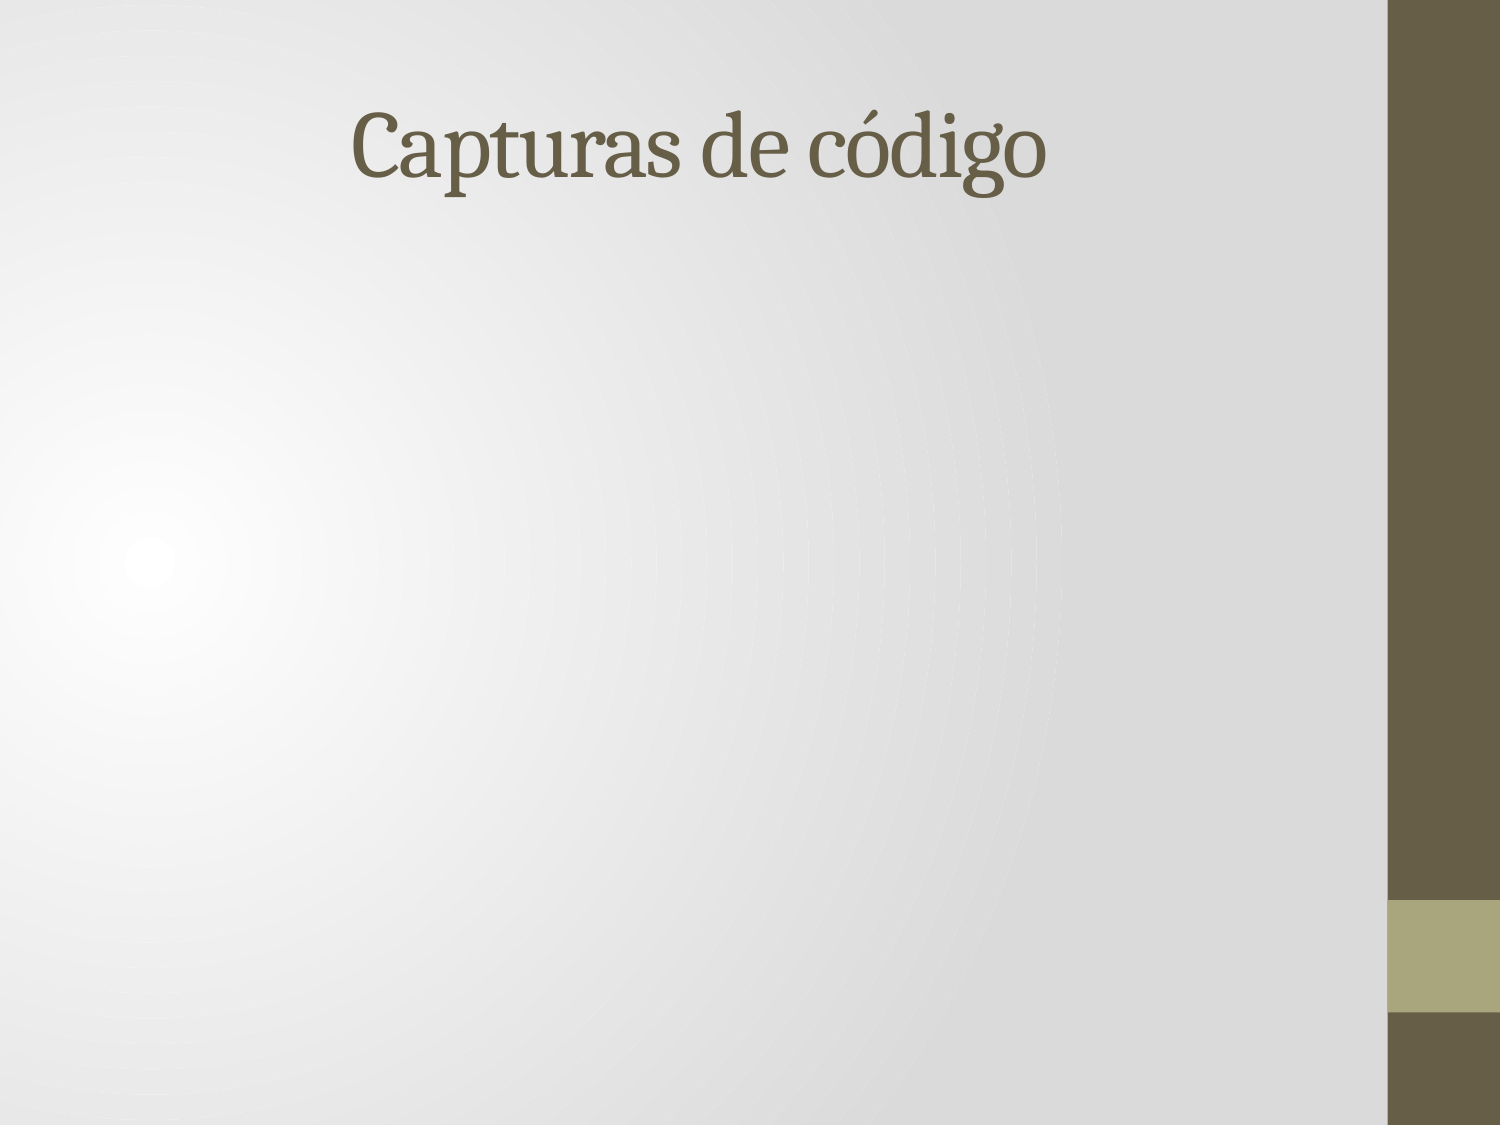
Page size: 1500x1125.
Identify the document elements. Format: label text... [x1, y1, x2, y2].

title Capturas de código [75, 45, 1325, 233]
